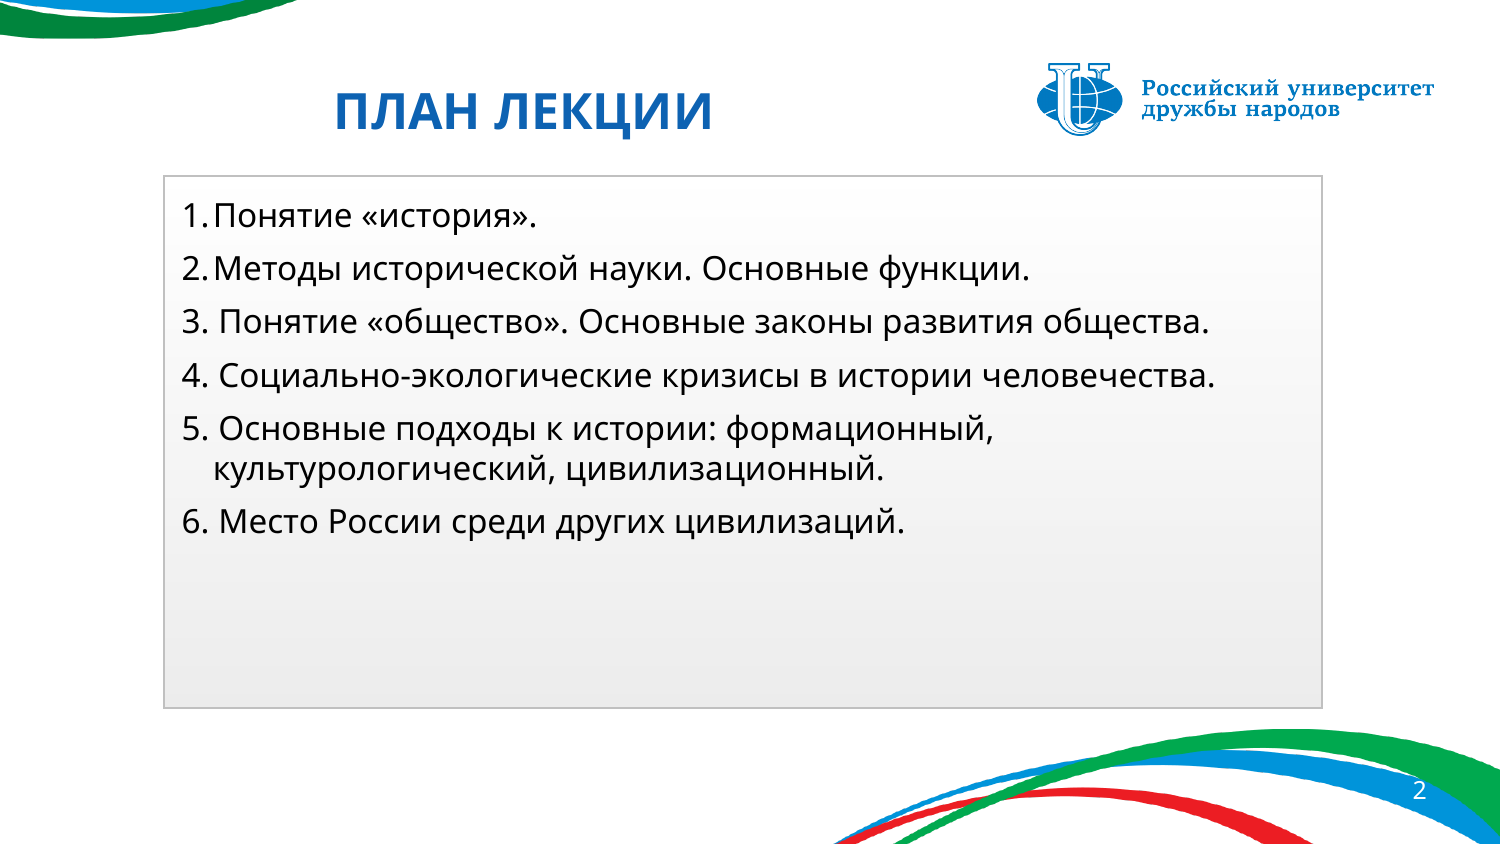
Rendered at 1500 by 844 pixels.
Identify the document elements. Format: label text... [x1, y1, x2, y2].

slide_number 2 [1397, 769, 1440, 815]
title ПЛАН ЛЕКЦИИ [45, 63, 1004, 155]
picture [0, 0, 1500, 844]
text_box 1. Понятие «история». 2. Методы исторической науки. Основные функции. 3. Понятие «общество». Основные законы развития общества. 4. Социально-экологические кризисы в истории человечества. 5. Основные подходы к истории: формационный, культурологический, цивилизационный. 6. Место России среди других цивилизаций. [163, 176, 1322, 708]
